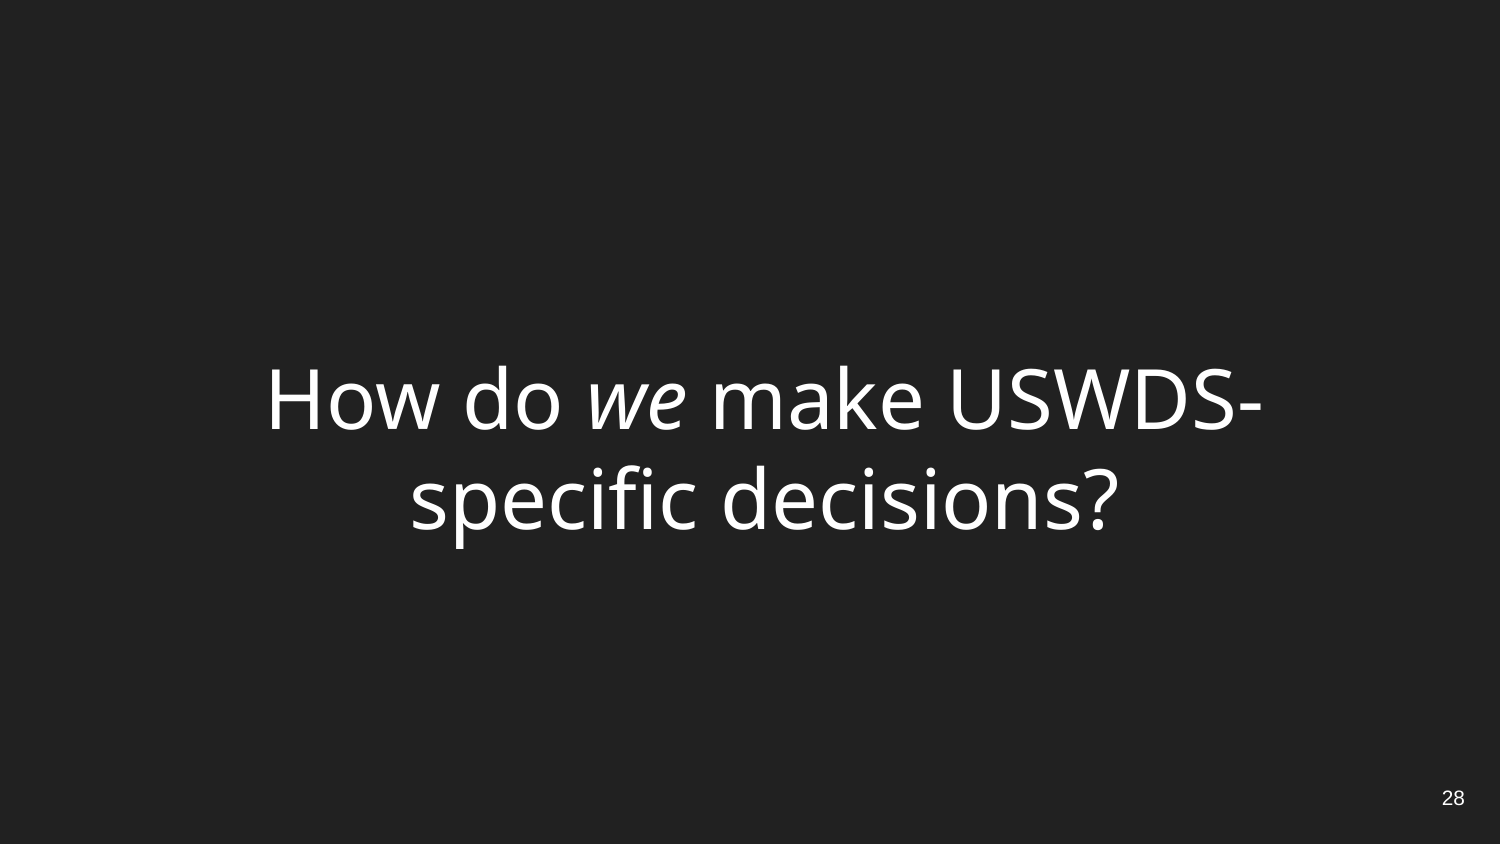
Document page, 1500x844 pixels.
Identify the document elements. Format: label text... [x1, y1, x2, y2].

slide_number 28 [1389, 764, 1480, 830]
text_box How do we make USWDS-specific decisions? [154, 152, 1375, 740]
